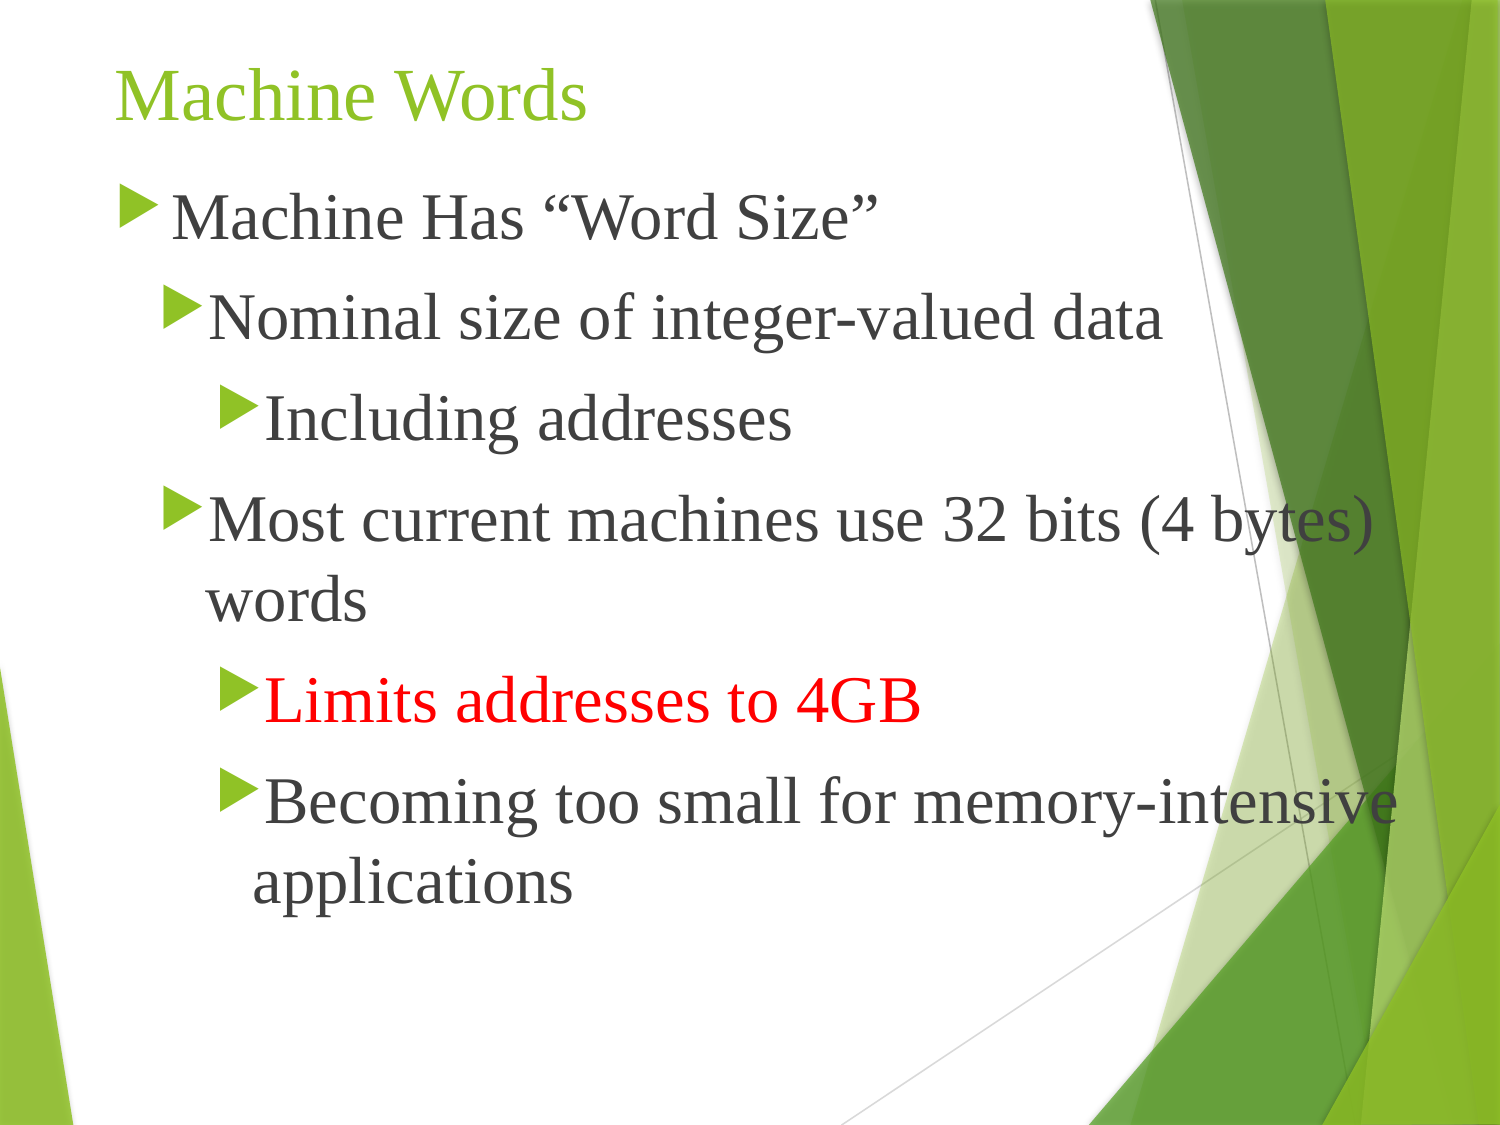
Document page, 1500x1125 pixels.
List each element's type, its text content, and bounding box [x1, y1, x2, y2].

title Machine Words [99, 38, 1142, 162]
list Machine Has “Word Size” Nominal size of integer-valued data Including addresses Most current machines use 32 bits (4 bytes) words Limits addresses to 4GB Becoming too small for memory-intensive applications [99, 165, 1432, 1007]
